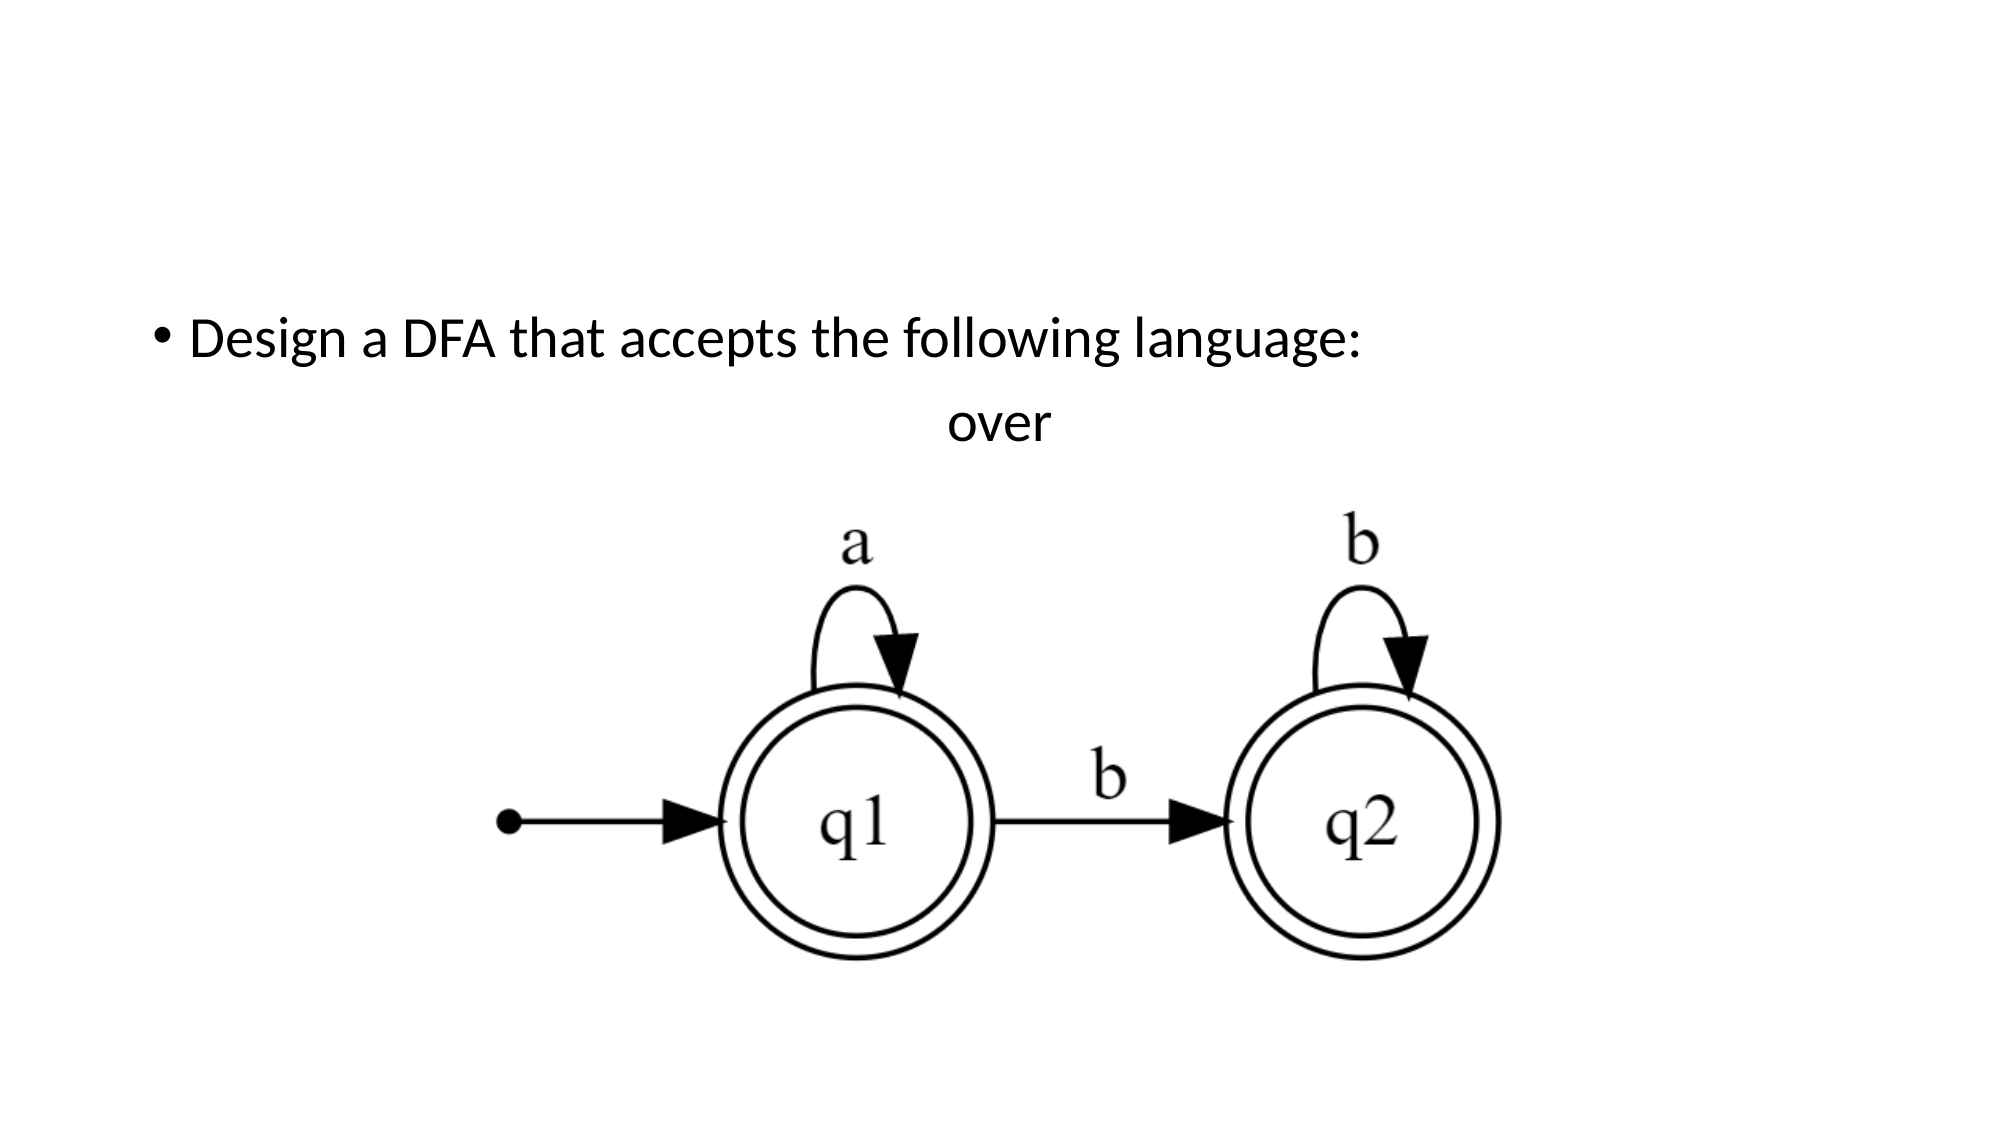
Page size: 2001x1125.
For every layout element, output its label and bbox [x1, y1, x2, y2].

picture [487, 505, 1513, 992]
